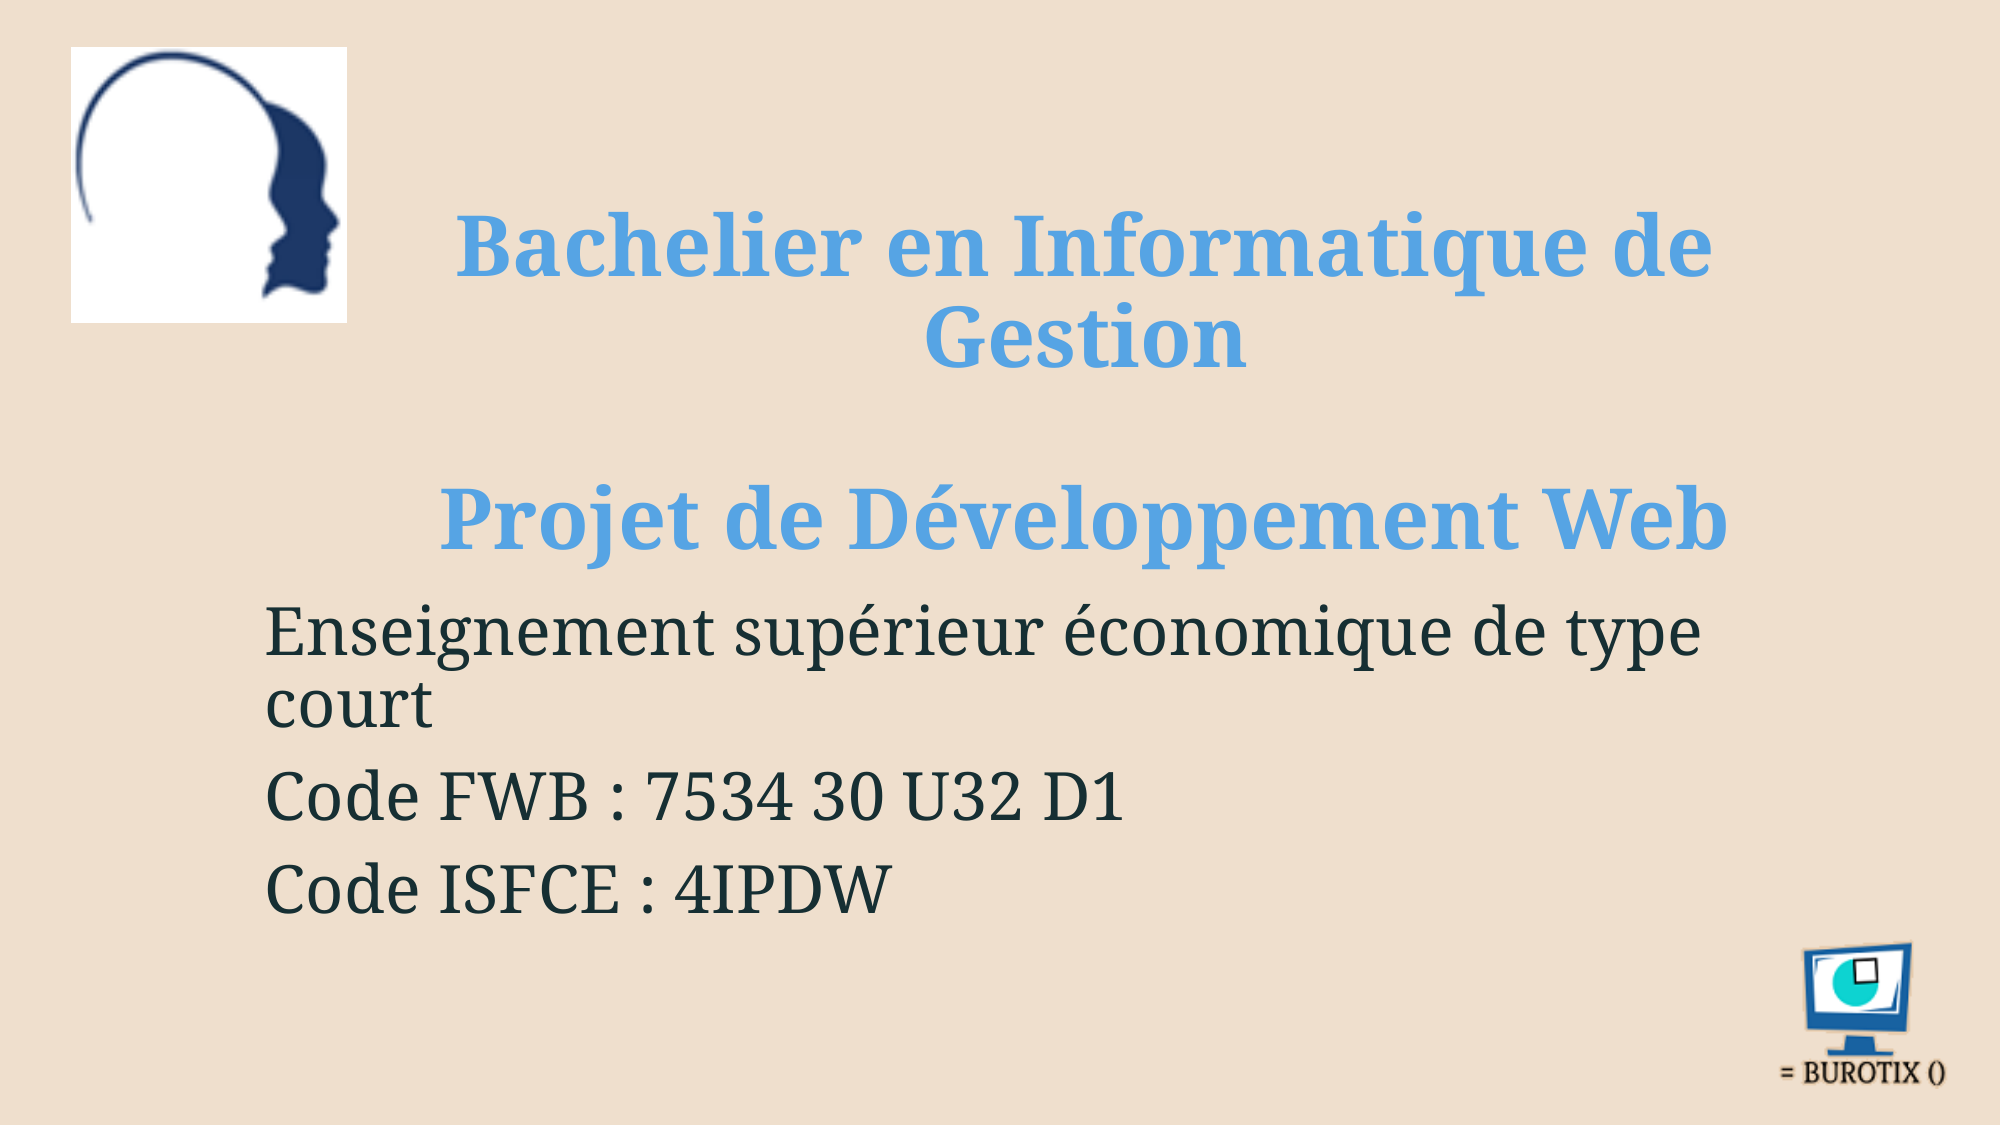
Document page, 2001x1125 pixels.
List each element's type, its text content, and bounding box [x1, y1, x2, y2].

picture [71, 47, 347, 323]
picture [1776, 938, 1949, 1089]
title Bachelier en Informatique de Gestion Projet de Développement Web [421, 184, 1750, 576]
subtitle Enseignement supérieur économique de type court Code FWB : 7534 30 U32 D1 Code ISFCE : 4IPDW [249, 590, 1750, 863]
